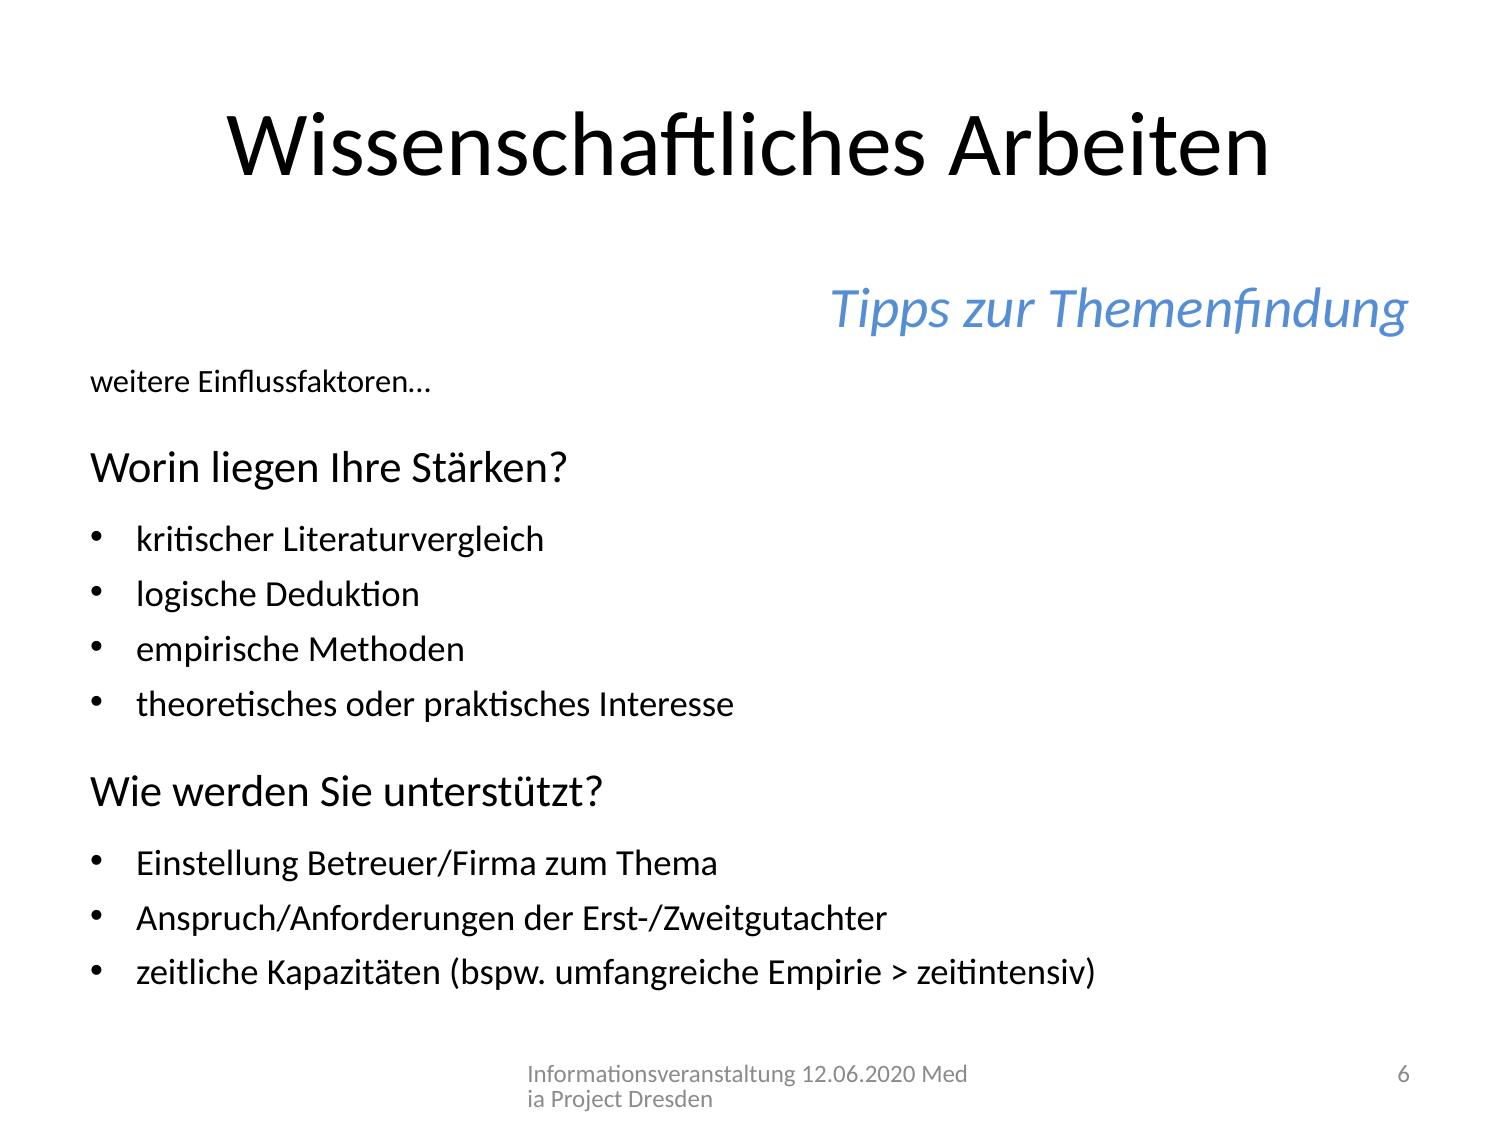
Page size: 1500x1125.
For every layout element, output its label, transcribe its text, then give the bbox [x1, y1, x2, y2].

footer Informationsveranstaltung 12.06.2020 Media Project Dresden [512, 1042, 988, 1103]
slide_number 6 [1074, 1042, 1425, 1103]
list Tipps zur Themenfindung weitere Einflussfaktoren… Worin liegen Ihre Stärken? kritischer Literaturvergleich logische Deduktion empirische Methoden theoretisches oder praktisches Interesse Wie werden Sie unterstützt? Einstellung Betreuer/Firma zum Thema Anspruch/Anforderungen der Erst-/Zweitgutachter zeitliche Kapazitäten (bspw. umfangreiche Empirie > zeitintensiv) [75, 262, 1425, 1005]
title Wissenschaftliches Arbeiten [75, 45, 1425, 233]
